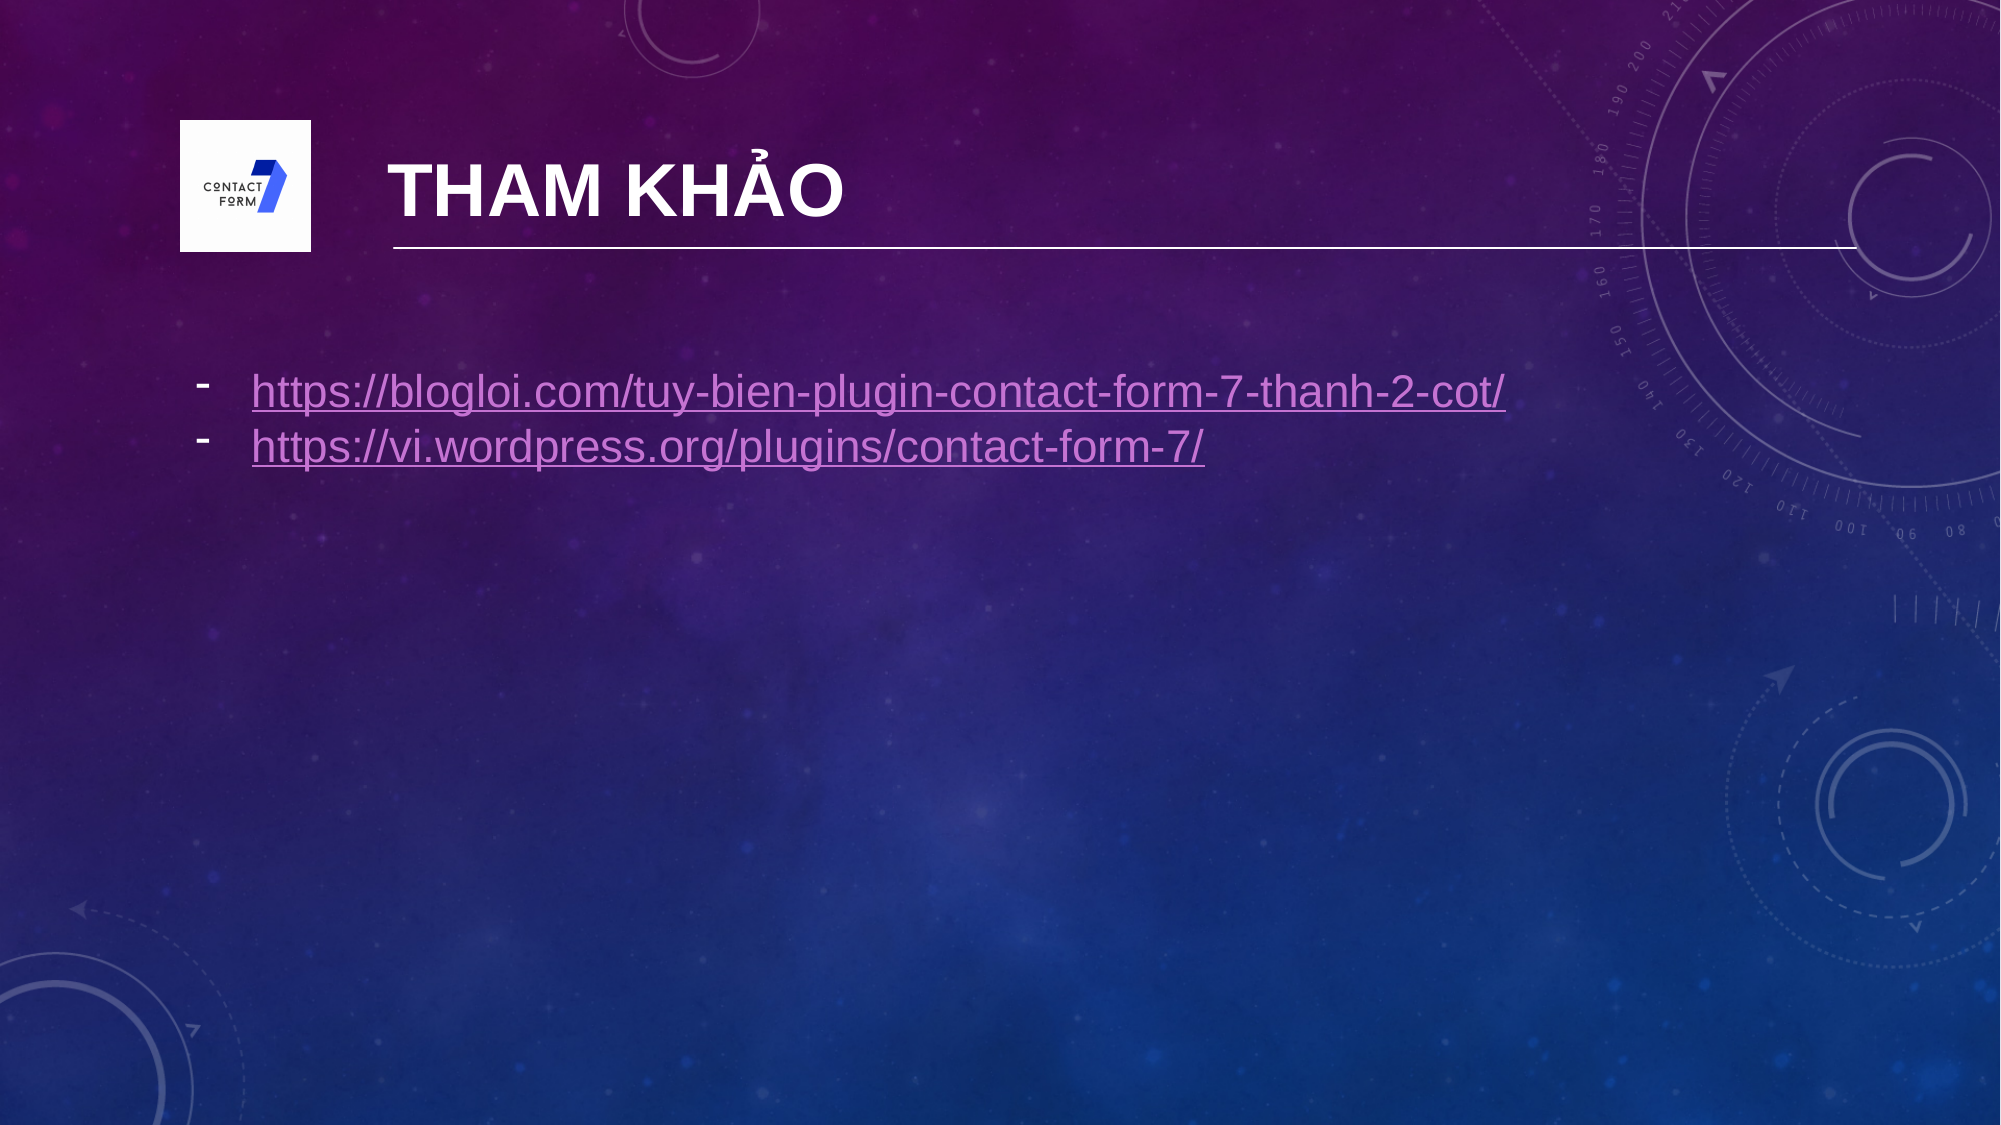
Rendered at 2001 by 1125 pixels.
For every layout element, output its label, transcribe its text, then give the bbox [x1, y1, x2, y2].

picture [0, 0, 2001, 1125]
title Tham khảo [351, 67, 1775, 306]
text_box https://blogloi.com/tuy-bien-plugin-contact-form-7-thanh-2-cot/ https://vi.wordpress.org/plugins/contact-form-7/ [180, 354, 1692, 479]
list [180, 120, 311, 252]
